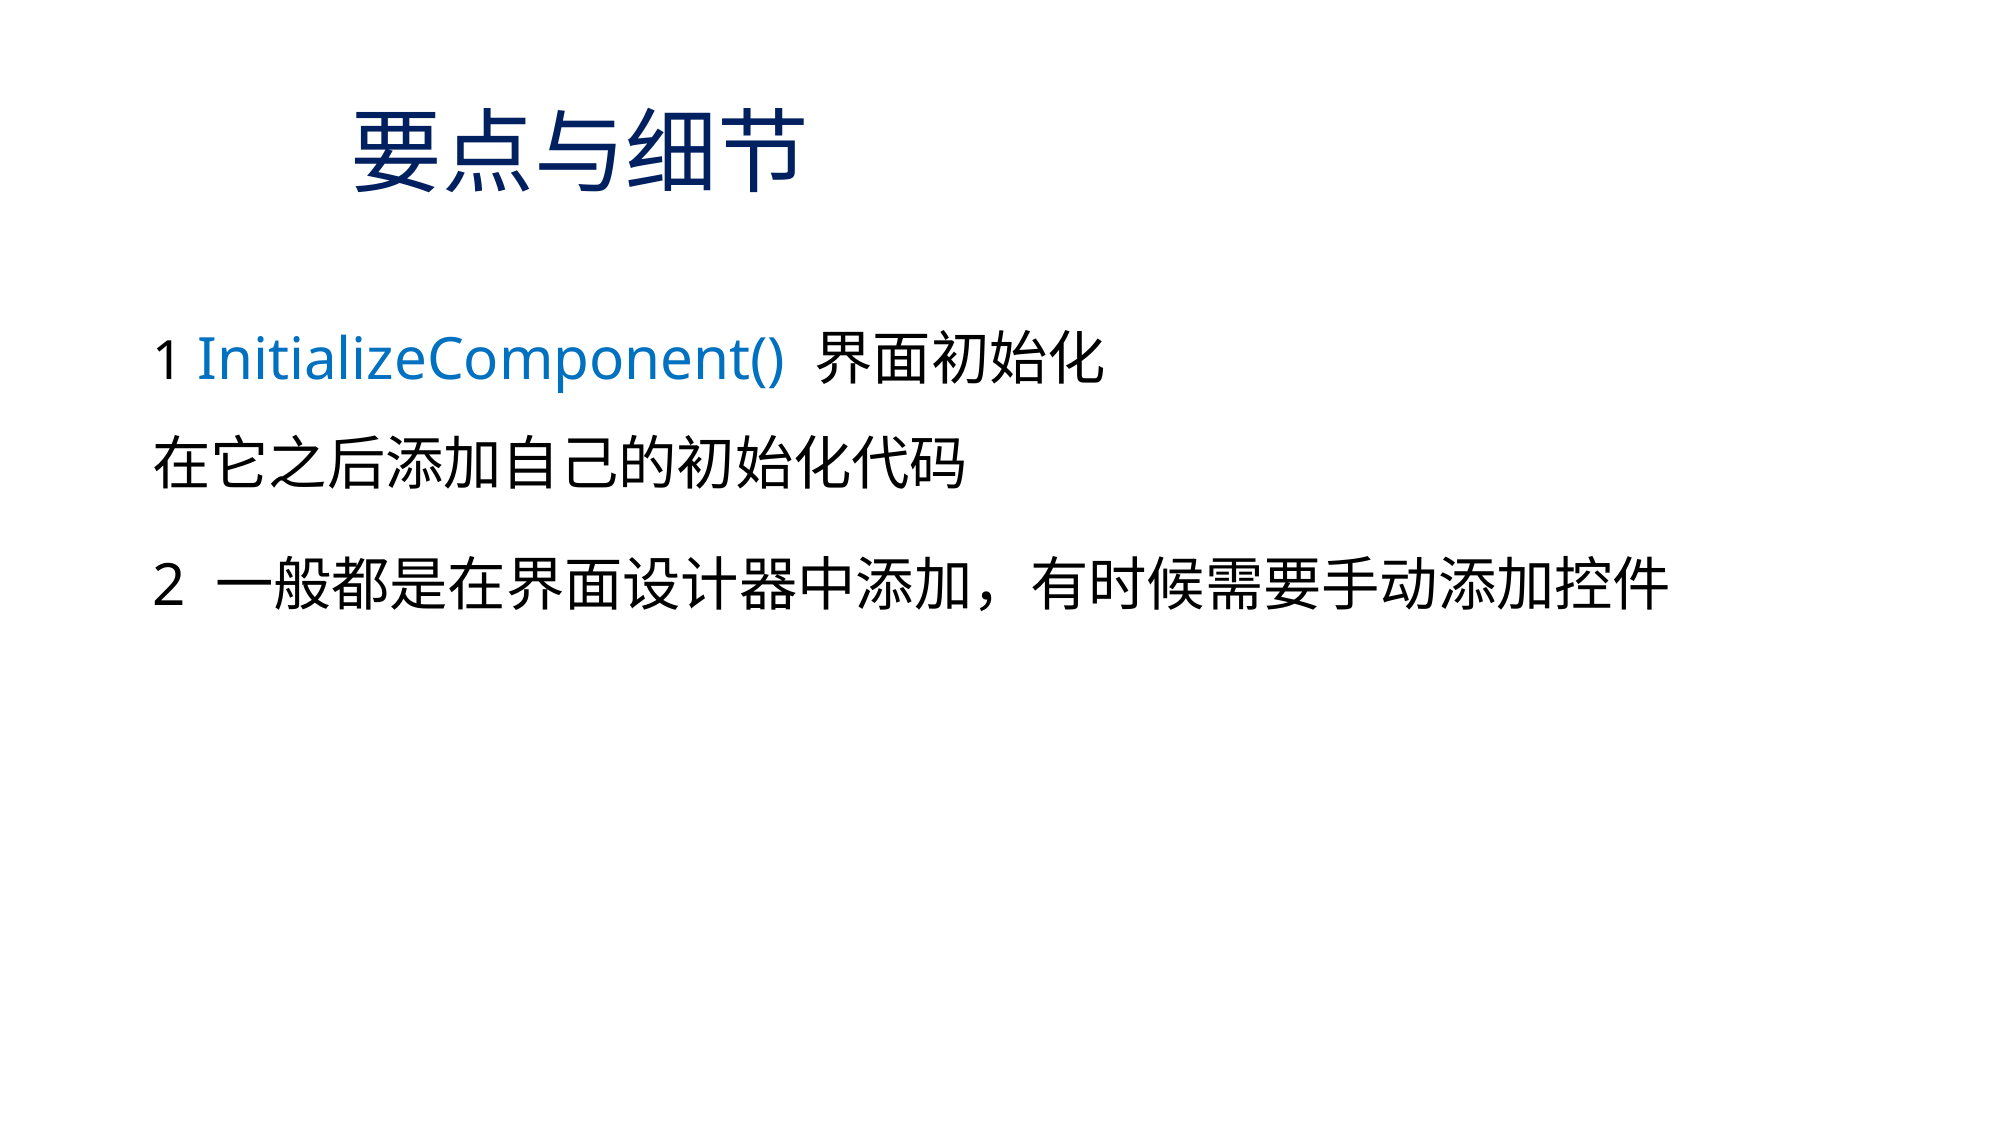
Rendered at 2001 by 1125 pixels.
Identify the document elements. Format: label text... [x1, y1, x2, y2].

list 1 InitializeComponent() 界面初始化 在它之后添加自己的初始化代码 2 一般都是在界面设计器中添加，有时候需要手动添加控件 [137, 299, 1863, 1014]
title 要点与细节 [335, 90, 1680, 223]
